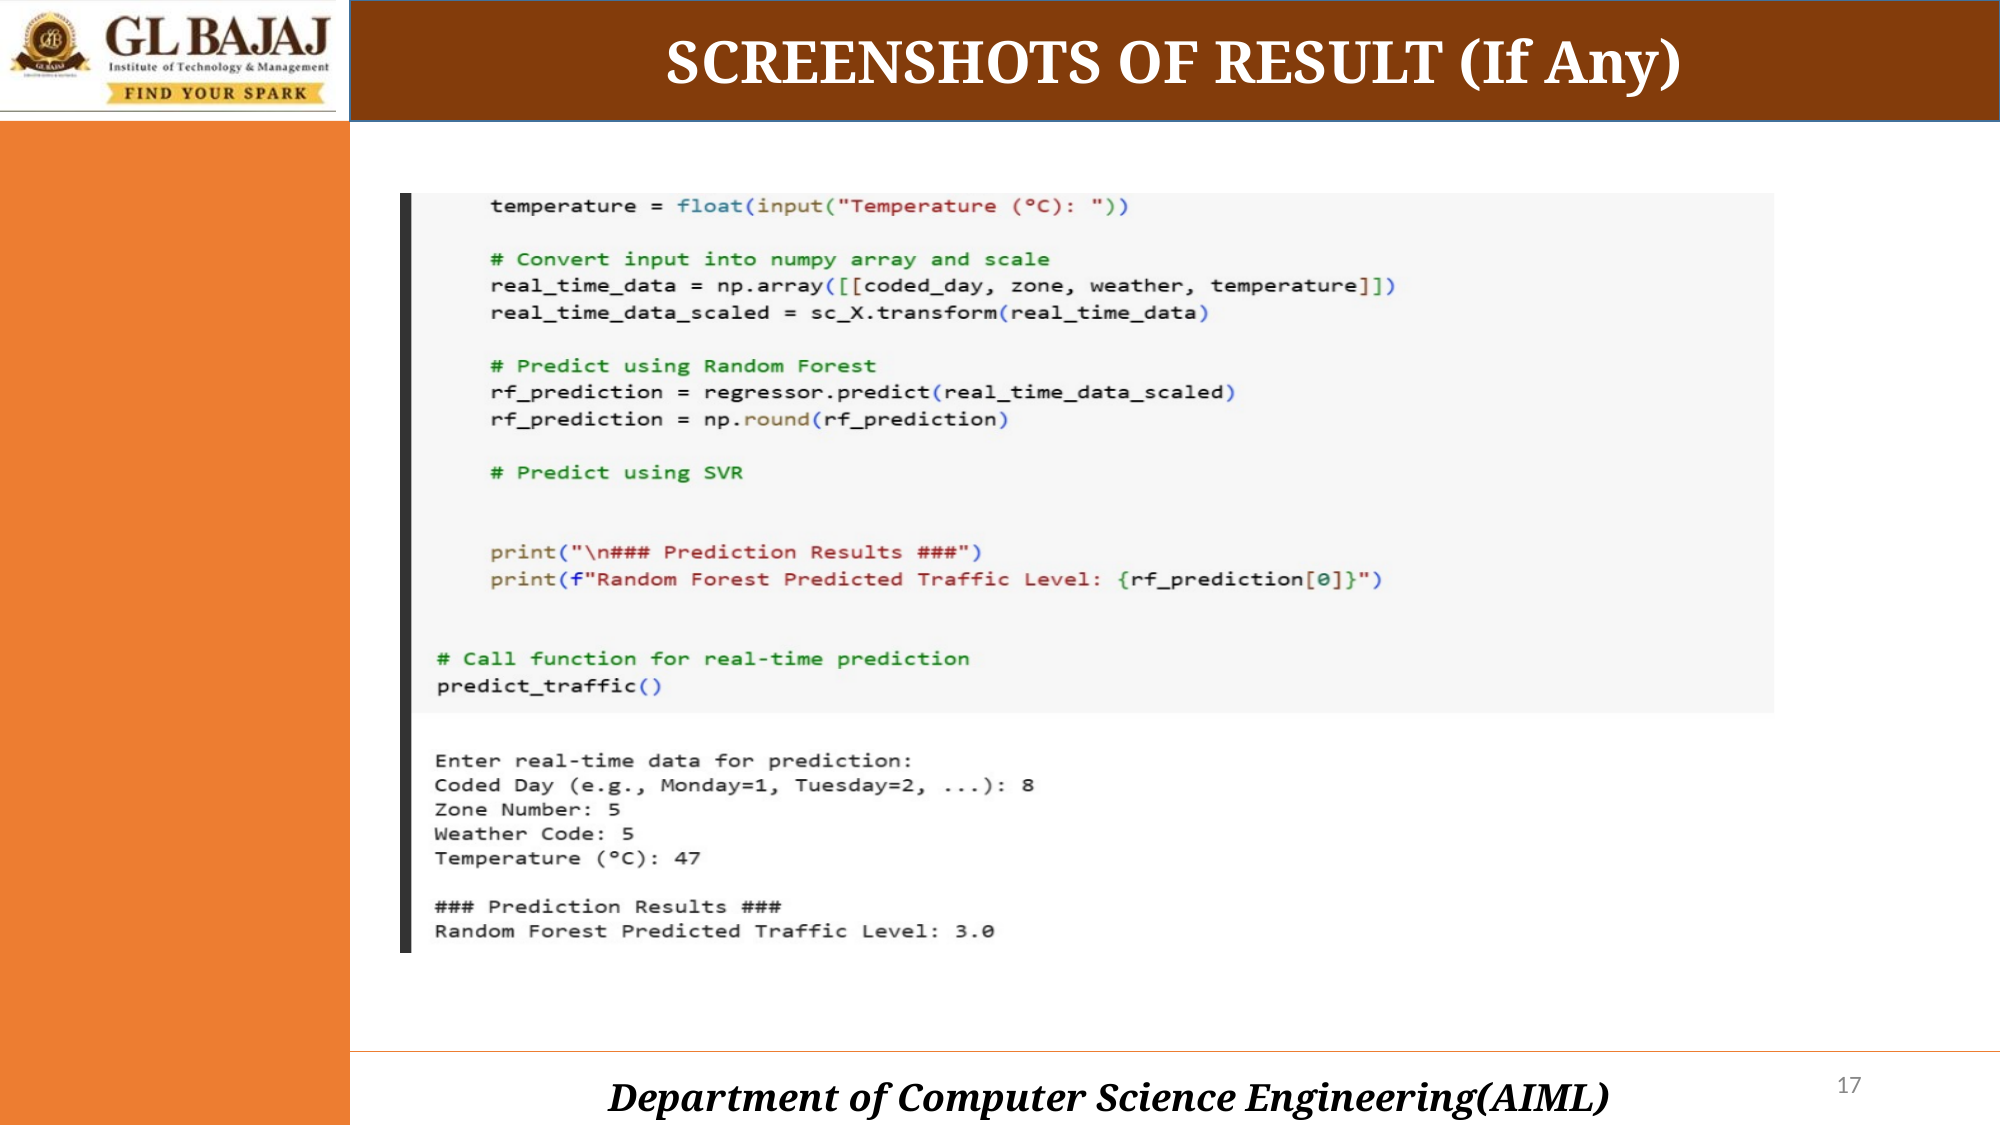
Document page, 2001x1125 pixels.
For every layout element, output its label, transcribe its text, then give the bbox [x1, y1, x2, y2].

picture [399, 193, 1775, 1125]
slide_number ‹#› [1778, 1053, 1878, 1114]
text_box [0, 120, 350, 1125]
text_box SCREENSHOTS OF RESULT (If Any) [349, 0, 2000, 121]
picture [0, 0, 336, 112]
